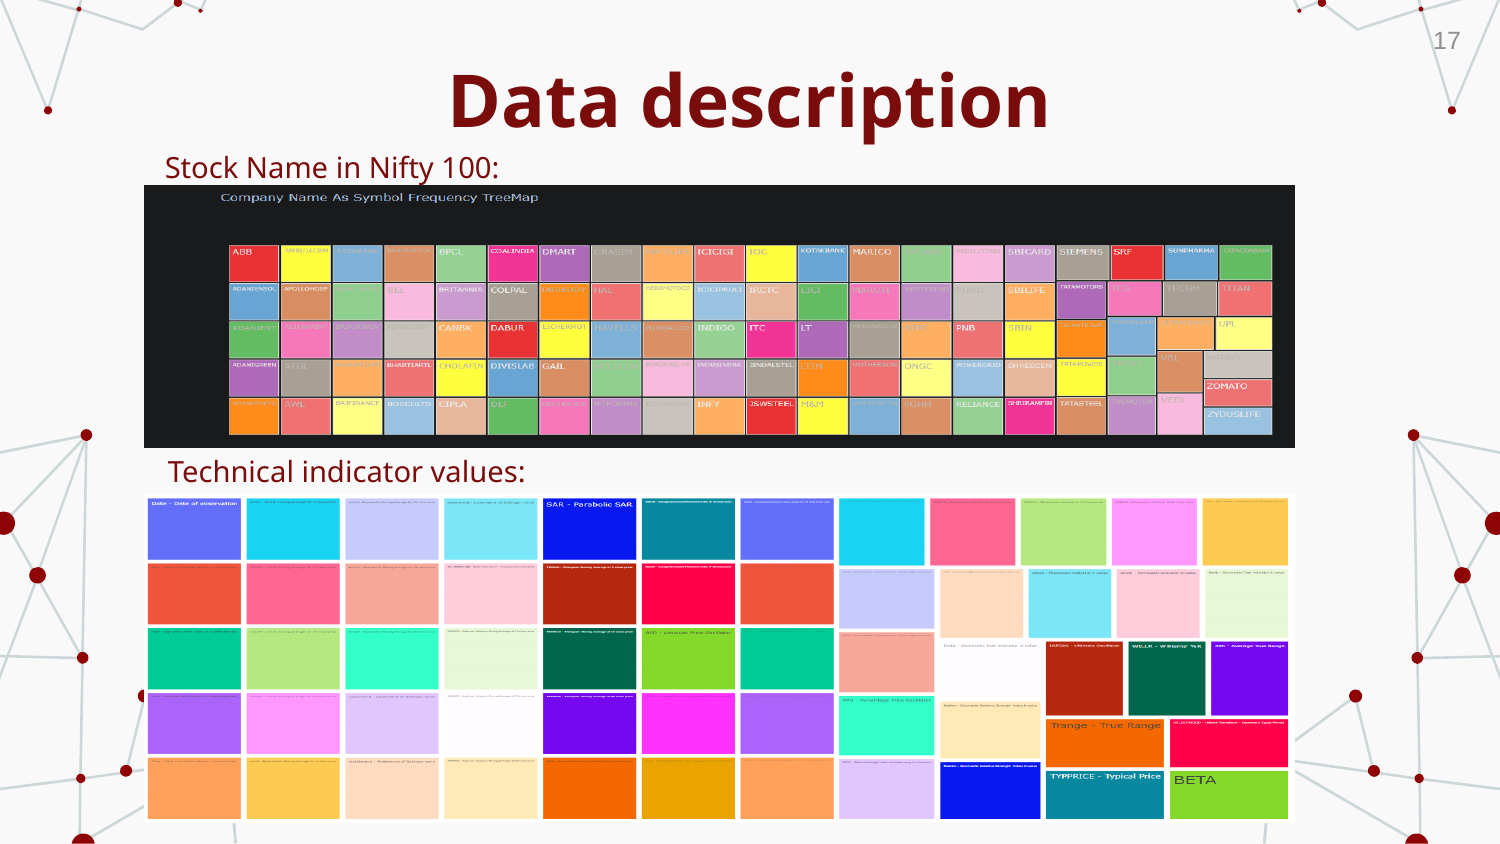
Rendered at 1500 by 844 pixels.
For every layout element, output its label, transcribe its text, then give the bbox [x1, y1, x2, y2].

text_box Stock Name in Nifty 100: [50, 49, 614, 284]
picture [144, 493, 1296, 823]
text_box Technical indicator values: [65, 353, 629, 588]
title Data description [118, 39, 1382, 134]
picture [144, 185, 1296, 448]
slide_number 17 [1138, 16, 1476, 62]
